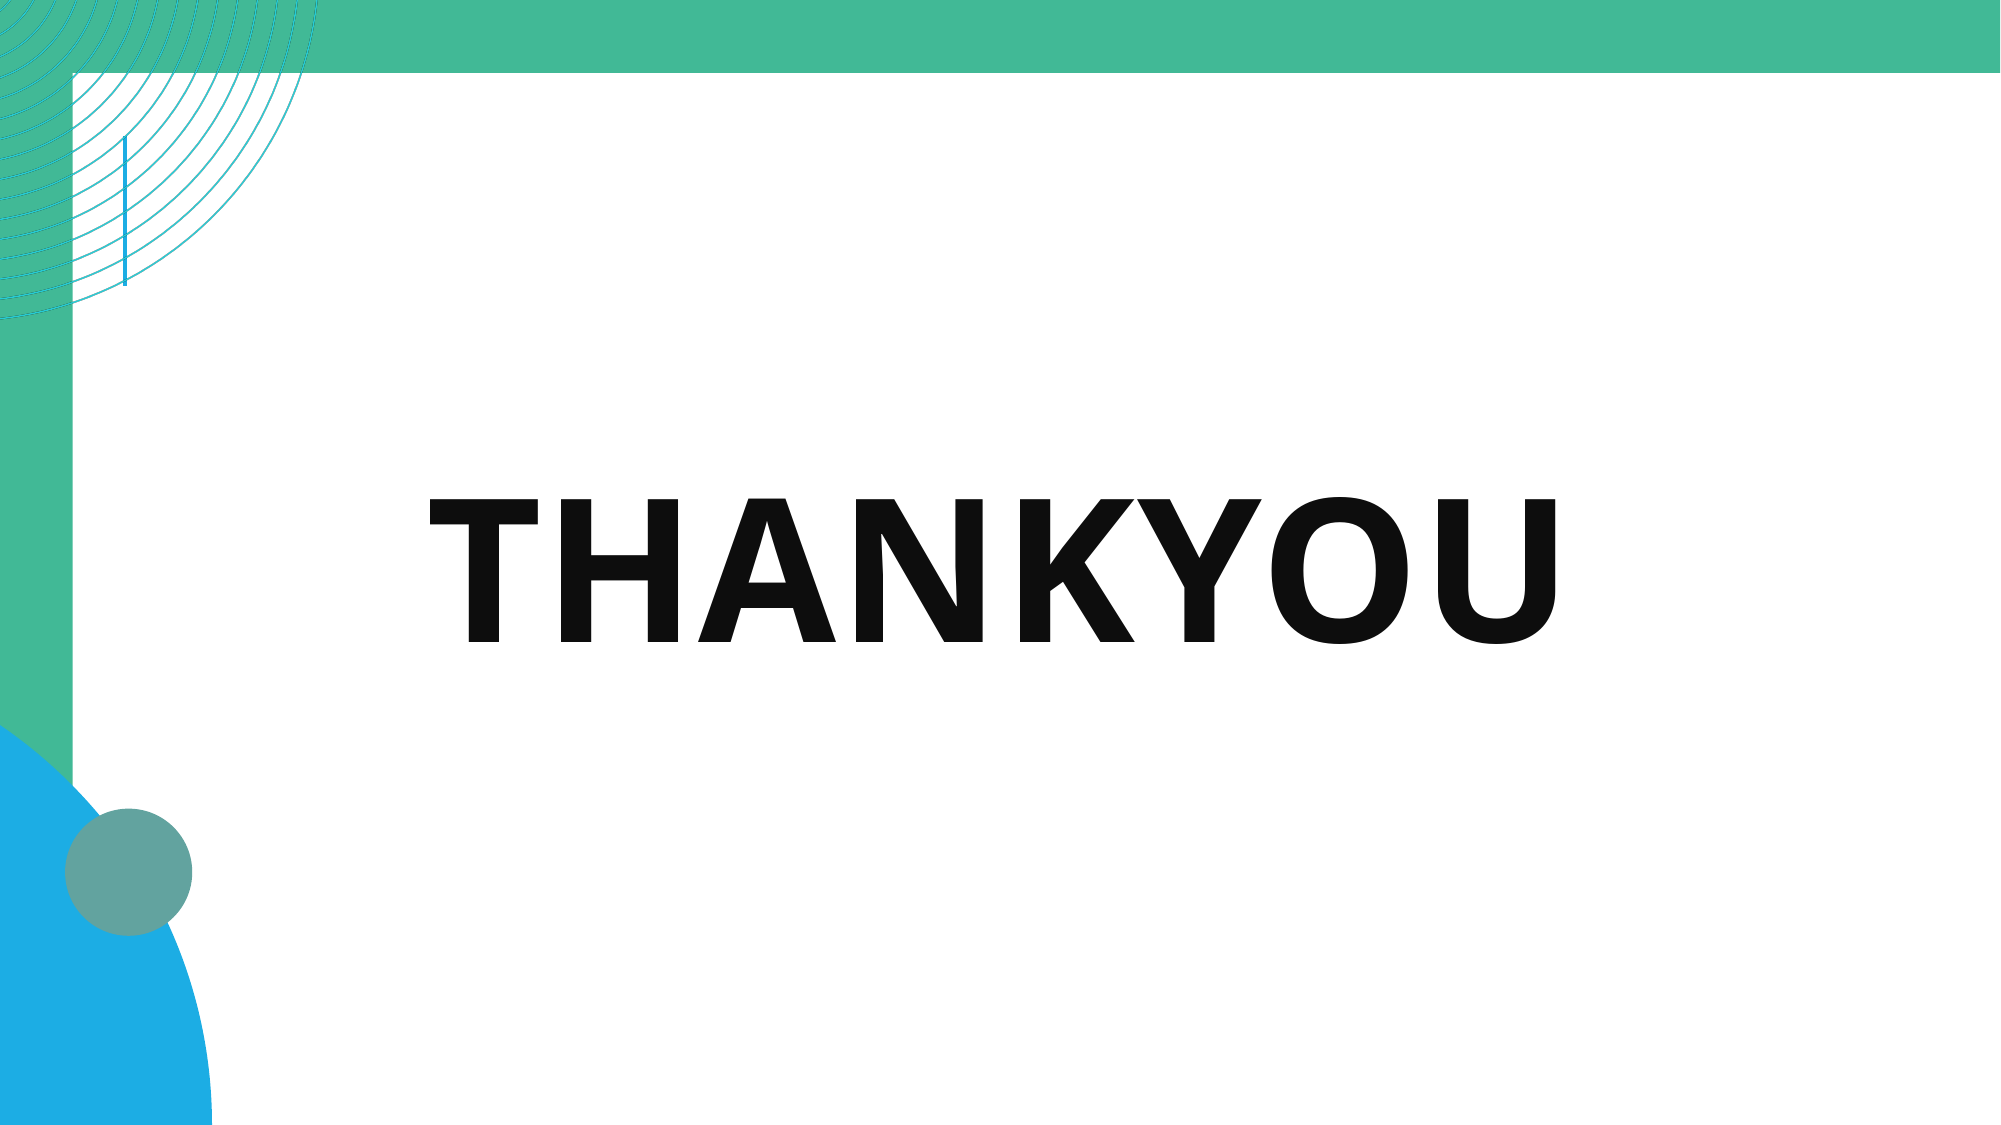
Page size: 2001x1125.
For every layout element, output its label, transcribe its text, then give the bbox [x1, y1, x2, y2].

picture [0, 0, 2001, 785]
title thankyou [189, 307, 1810, 818]
